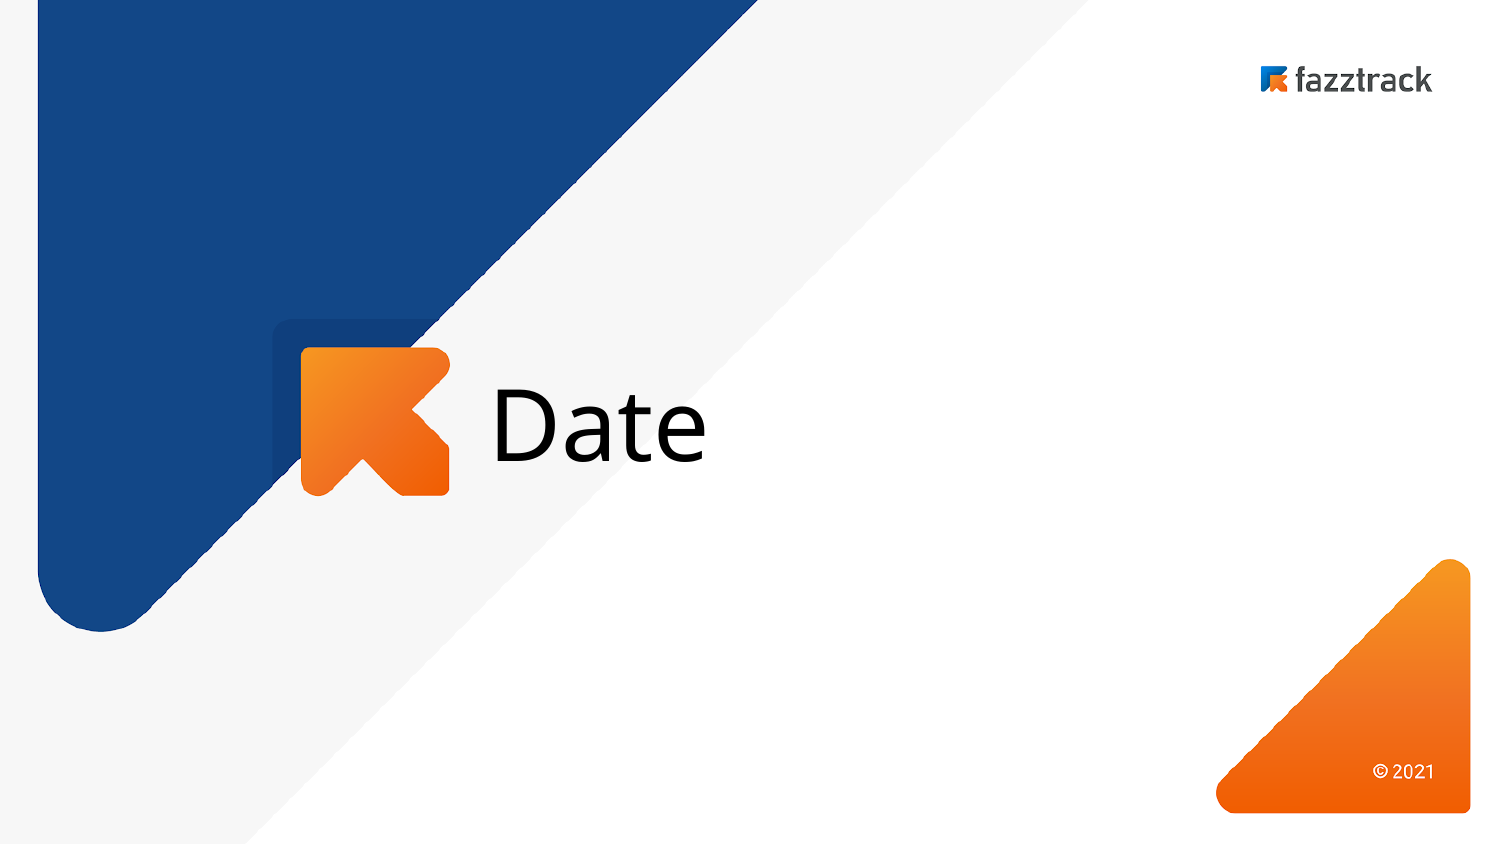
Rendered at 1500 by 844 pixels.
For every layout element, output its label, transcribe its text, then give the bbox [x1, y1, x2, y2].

picture [0, 0, 1500, 844]
title Date [473, 346, 1445, 497]
